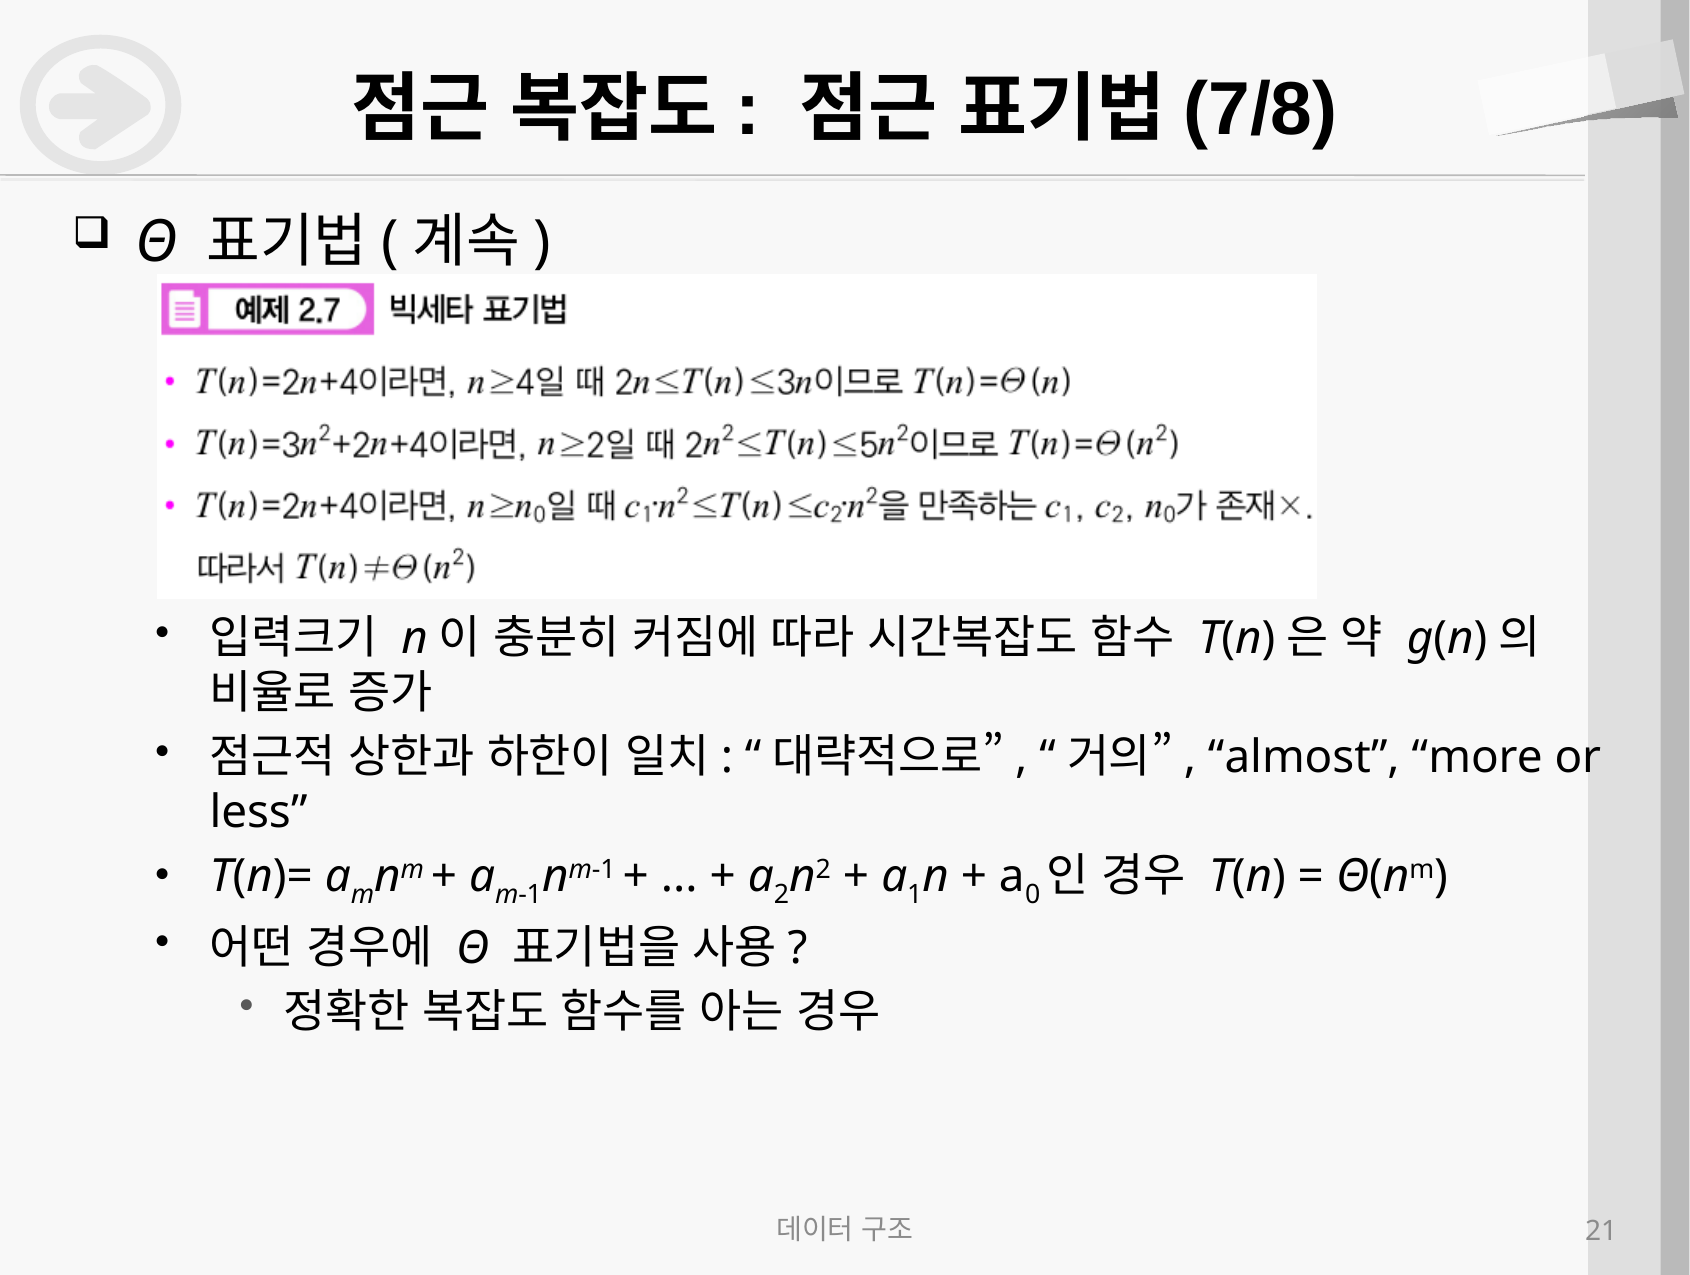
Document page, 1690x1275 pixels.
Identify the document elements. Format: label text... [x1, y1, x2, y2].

footer 데이터 구조 [577, 1203, 1113, 1260]
list Θ 표기법(계속) 입력크기 n이 충분히 커짐에 따라 시간복잡도 함수 T(n)은 약 g(n)의 비율로 증가 점근적 상한과 하한이 일치: “대략적으로”, “거의”, “almost”, “more or less” T(n)= amnm + am-1nm-1 + ... + a2n2 + a1n + a0인 경우 T(n) = Θ(nm) 어떤 경우에 Θ 표기법을 사용? 정확한 복잡도 함수를 아는 경우 [57, 195, 1633, 1159]
slide_number 21 [1238, 1203, 1633, 1260]
title 점근 복잡도: 점근 표기법(7/8) [57, 28, 1633, 181]
picture [156, 274, 1317, 599]
